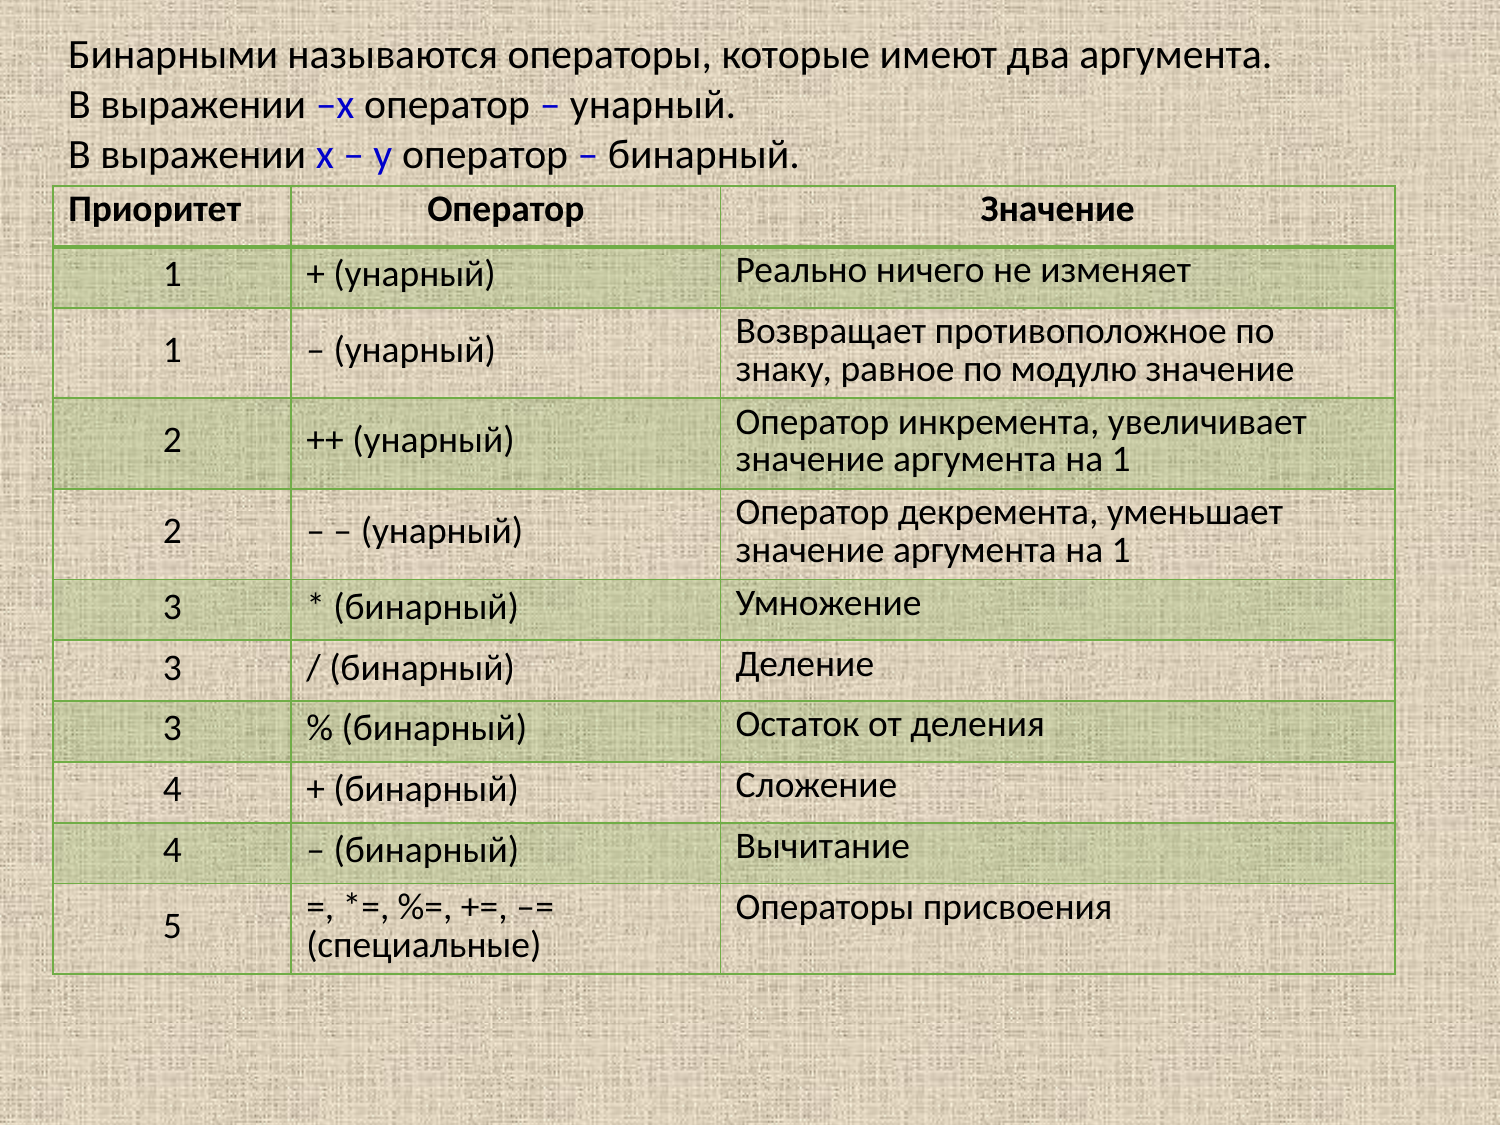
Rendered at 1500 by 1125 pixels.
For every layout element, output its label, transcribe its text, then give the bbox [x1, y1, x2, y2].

table_cell Вычитание [721, 824, 1394, 883]
table_cell / (бинарный) [292, 641, 720, 700]
table_cell Остаток от деления [721, 702, 1394, 761]
table_cell 2 [54, 399, 290, 488]
table_cell + (бинарный) [292, 763, 720, 822]
table_cell – – (унарный) [292, 490, 720, 579]
table_cell 2 [54, 490, 290, 579]
table_cell 3 [54, 580, 290, 639]
table_cell Реально ничего не изменяет [721, 249, 1394, 307]
table_cell Умножение [721, 580, 1394, 639]
table_cell 1 [54, 249, 290, 307]
table_cell Деление [721, 641, 1394, 700]
table_cell 5 [54, 884, 290, 973]
table_cell =, *=, %=, +=, –= (специальные) [292, 884, 720, 973]
table_cell 1 [54, 309, 290, 397]
table_cell Оператор декремента, уменьшает значение аргумента на 1 [721, 490, 1394, 579]
table_cell 4 [54, 763, 290, 822]
picture [0, 0, 1500, 1125]
table_cell Возвращает противоположное по знаку, равное по модулю значение [721, 309, 1394, 397]
table_cell 4 [54, 824, 290, 883]
table_cell Оператор инкремента, увеличивает значение аргумента на 1 [721, 399, 1394, 488]
table_cell – (бинарный) [292, 824, 720, 883]
table_cell 3 [54, 641, 290, 700]
table_cell * (бинарный) [292, 580, 720, 639]
table_header Оператор [292, 187, 720, 245]
table_cell Операторы присвоения [721, 884, 1394, 973]
table_cell – (унарный) [292, 309, 720, 397]
table_header Значение [721, 187, 1394, 245]
table_cell + (унарный) [292, 249, 720, 307]
text_box Бинарными называются операторы, которые имеют два аргумента. В выражении –x оператор – унарный. В выражении x – y оператор – бинарный. [53, 19, 1431, 185]
table_cell % (бинарный) [292, 702, 720, 761]
table_cell ++ (унарный) [292, 399, 720, 488]
table_cell Сложение [721, 763, 1394, 822]
table_cell 3 [54, 702, 290, 761]
table_header Приоритет [54, 187, 290, 245]
